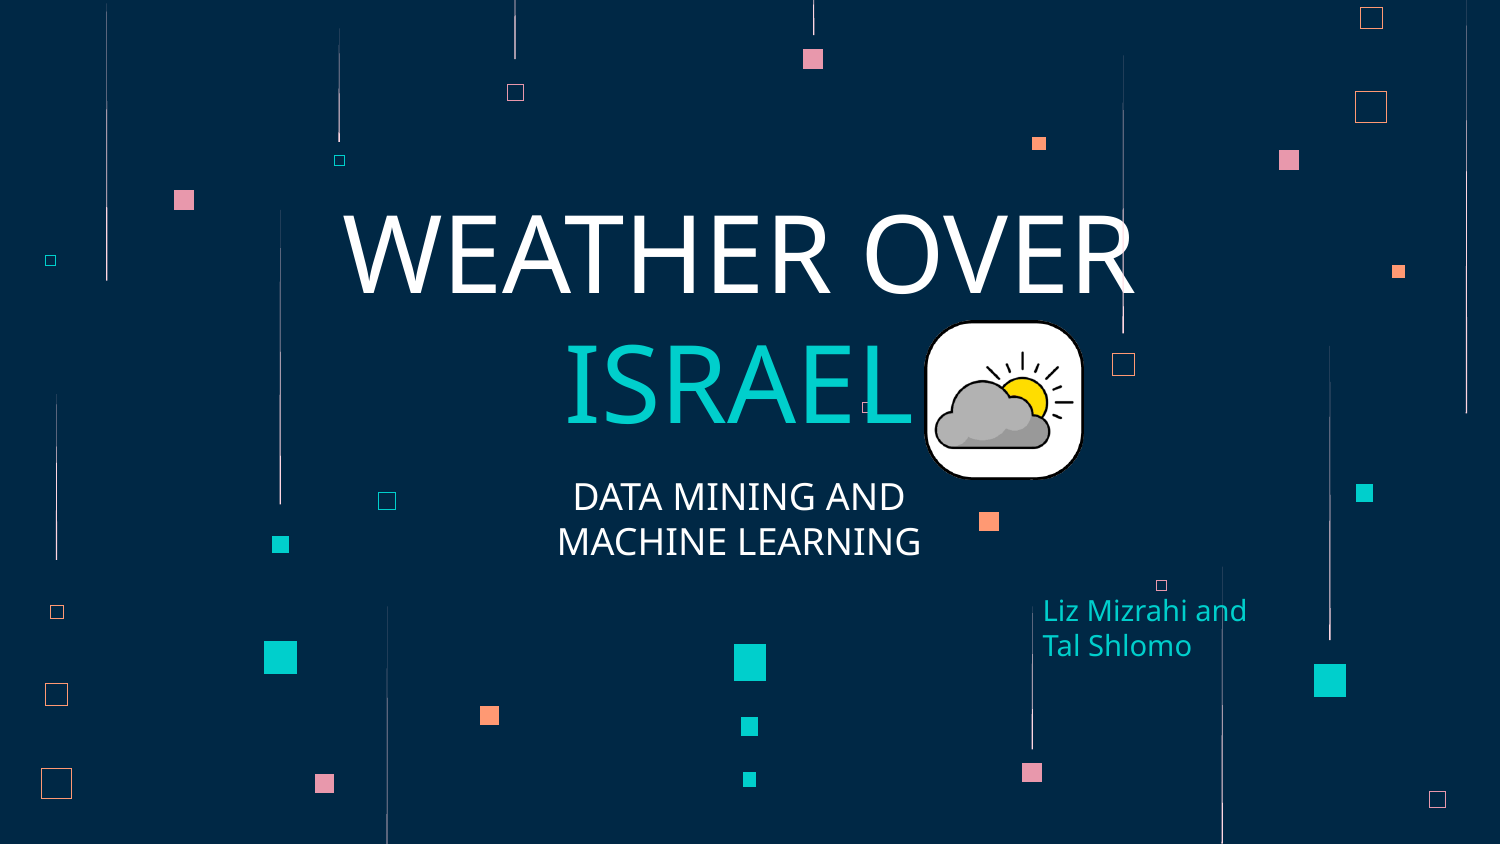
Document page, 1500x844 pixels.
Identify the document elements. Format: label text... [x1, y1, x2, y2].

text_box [733, 644, 767, 787]
text_box [1032, 137, 1046, 151]
title WEATHER OVER ISRAEL [256, 123, 1223, 461]
subtitle DATA MINING AND MACHINE LEARNING [517, 461, 962, 589]
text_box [1313, 345, 1347, 698]
text_box Liz Mizrahi and Tal Shlomo [1027, 577, 1294, 712]
text_box [314, 773, 335, 794]
picture [924, 319, 1085, 480]
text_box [1022, 606, 1043, 783]
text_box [263, 209, 297, 675]
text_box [1111, 55, 1135, 376]
text_box [979, 511, 999, 532]
text_box [479, 705, 500, 726]
